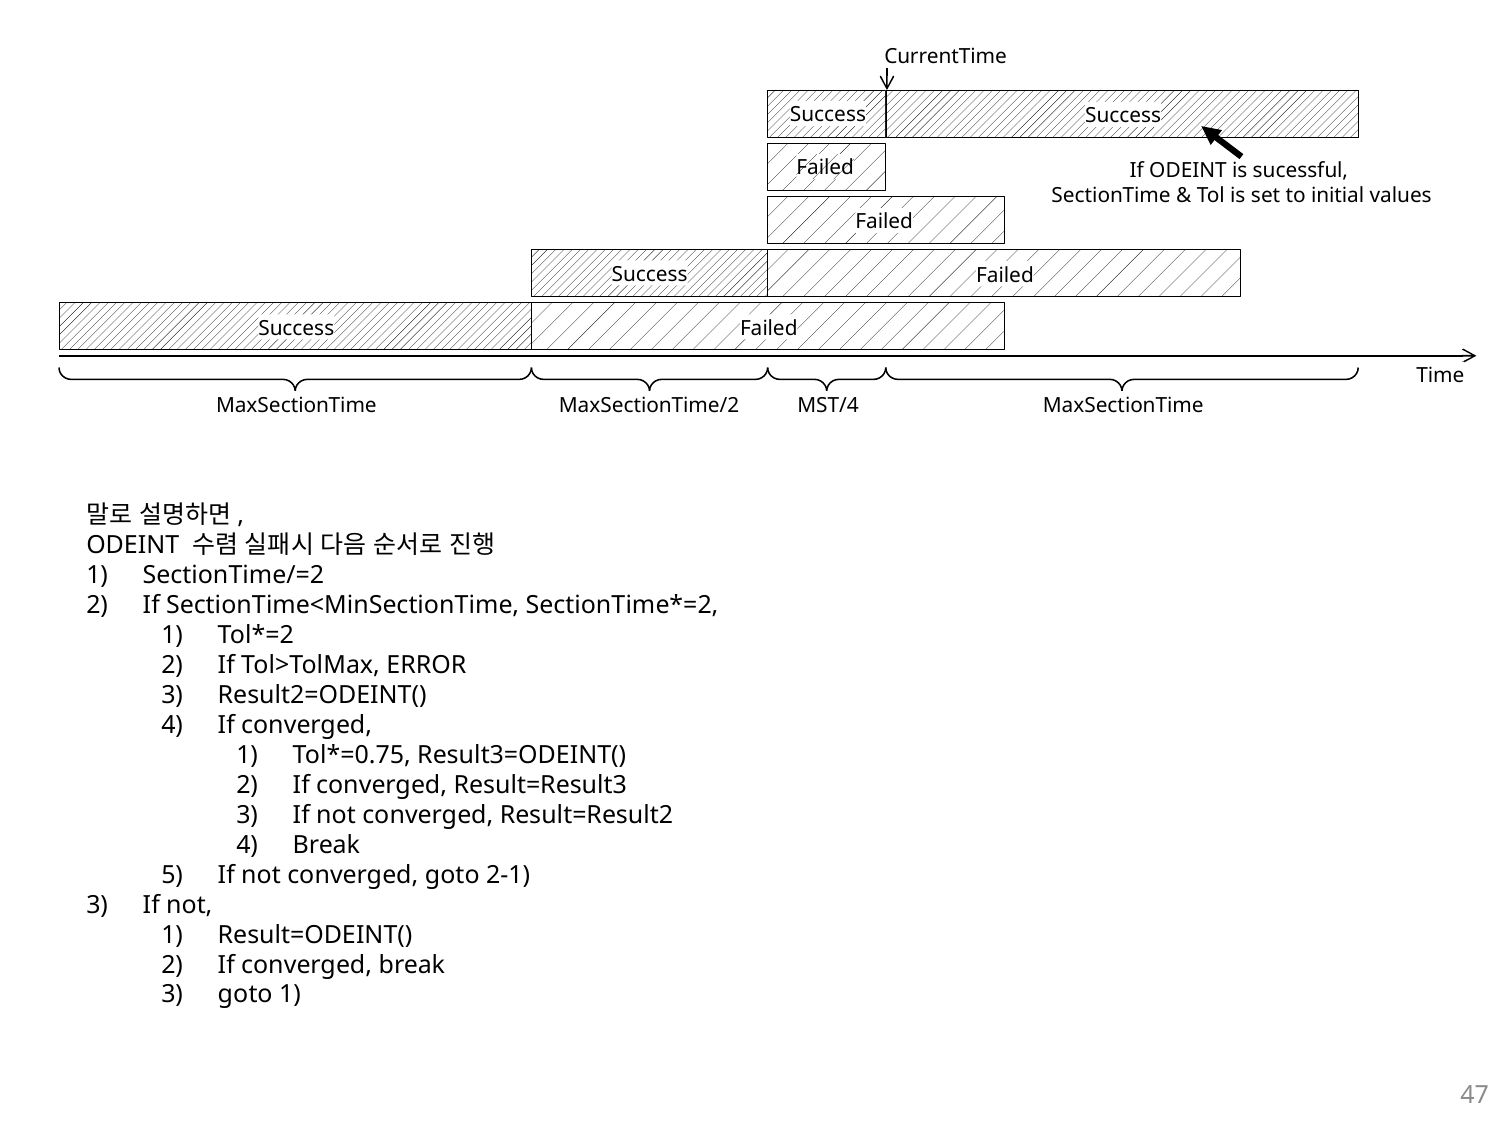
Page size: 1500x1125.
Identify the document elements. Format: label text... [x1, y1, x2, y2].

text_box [58, 42, 1477, 417]
slide_number 47 [1153, 1065, 1500, 1125]
text_box 말로 설명하면, ODEINT 수렴 실패시 다음 순서로 진행 SectionTime/=2 If SectionTime<MinSectionTime, SectionTime*=2, Tol*=2 If Tol>TolMax, ERROR Result2=ODEINT() If converged, Tol*=0.75, Result3=ODEINT() If converged, Result=Result3 If not converged, Result=Result2 Break If not converged, goto 2-1) If not, Result=ODEINT() If converged, break goto 1) [71, 491, 735, 1046]
